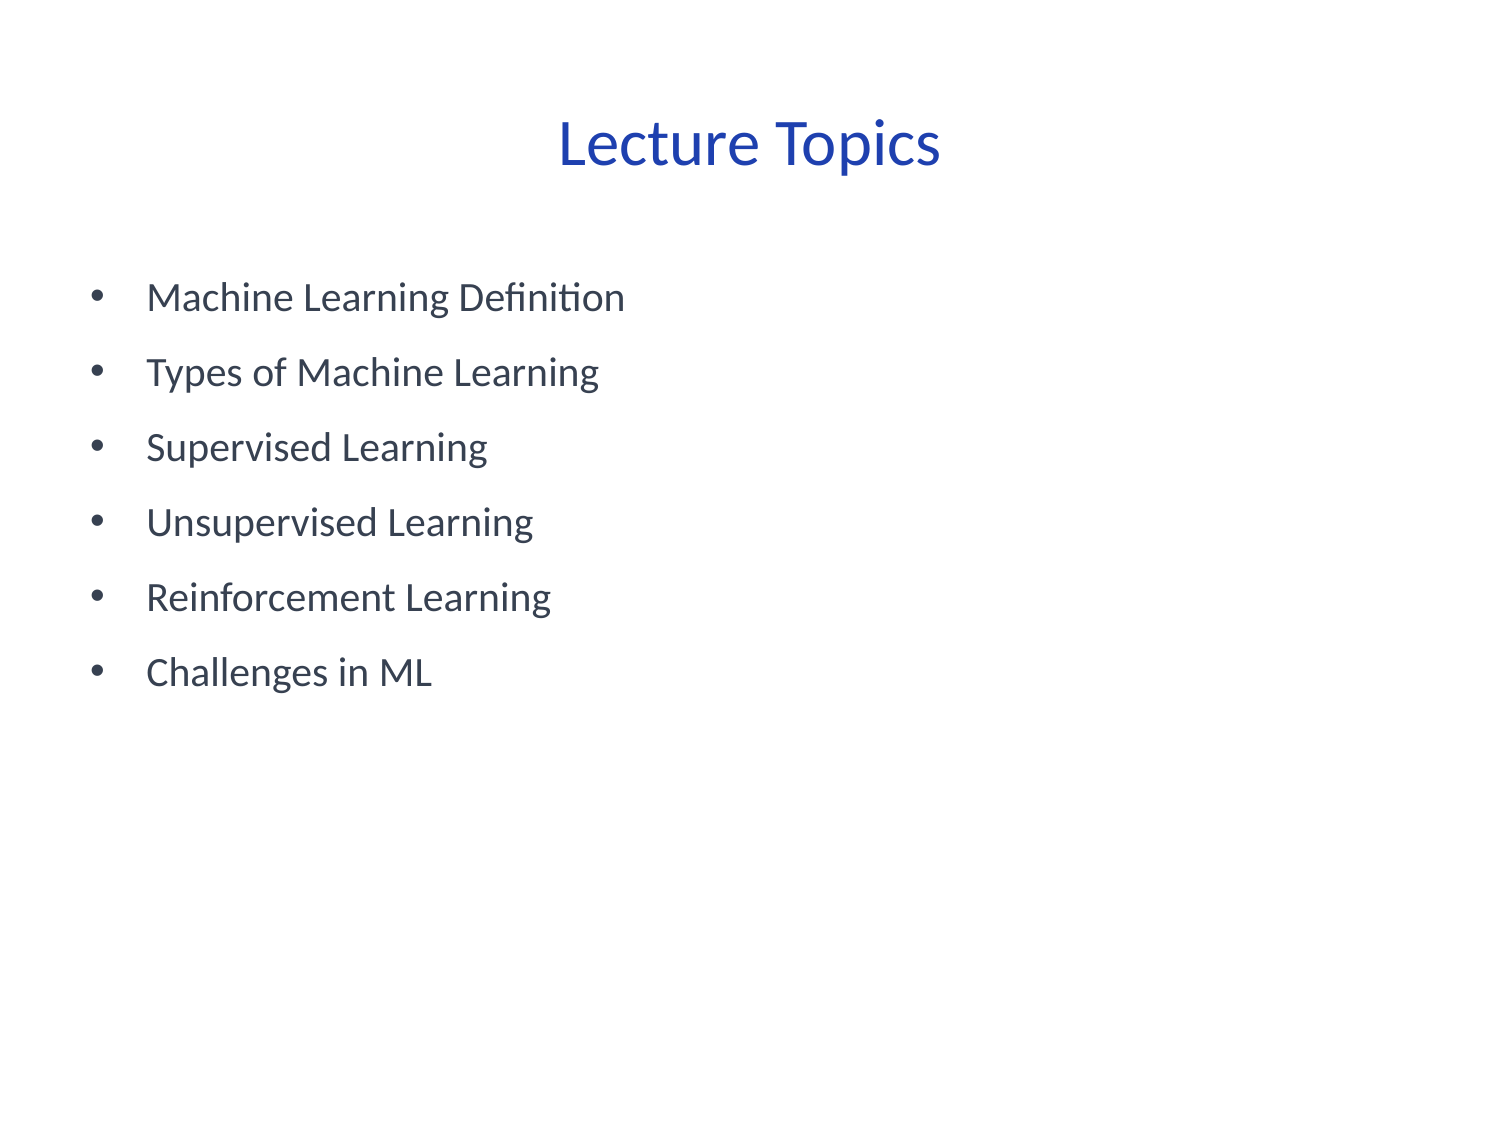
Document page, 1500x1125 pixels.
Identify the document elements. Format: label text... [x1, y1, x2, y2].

title Lecture Topics [75, 45, 1425, 233]
list Machine Learning Definition Types of Machine Learning Supervised Learning Unsupervised Learning Reinforcement Learning Challenges in ML [75, 262, 1425, 1005]
